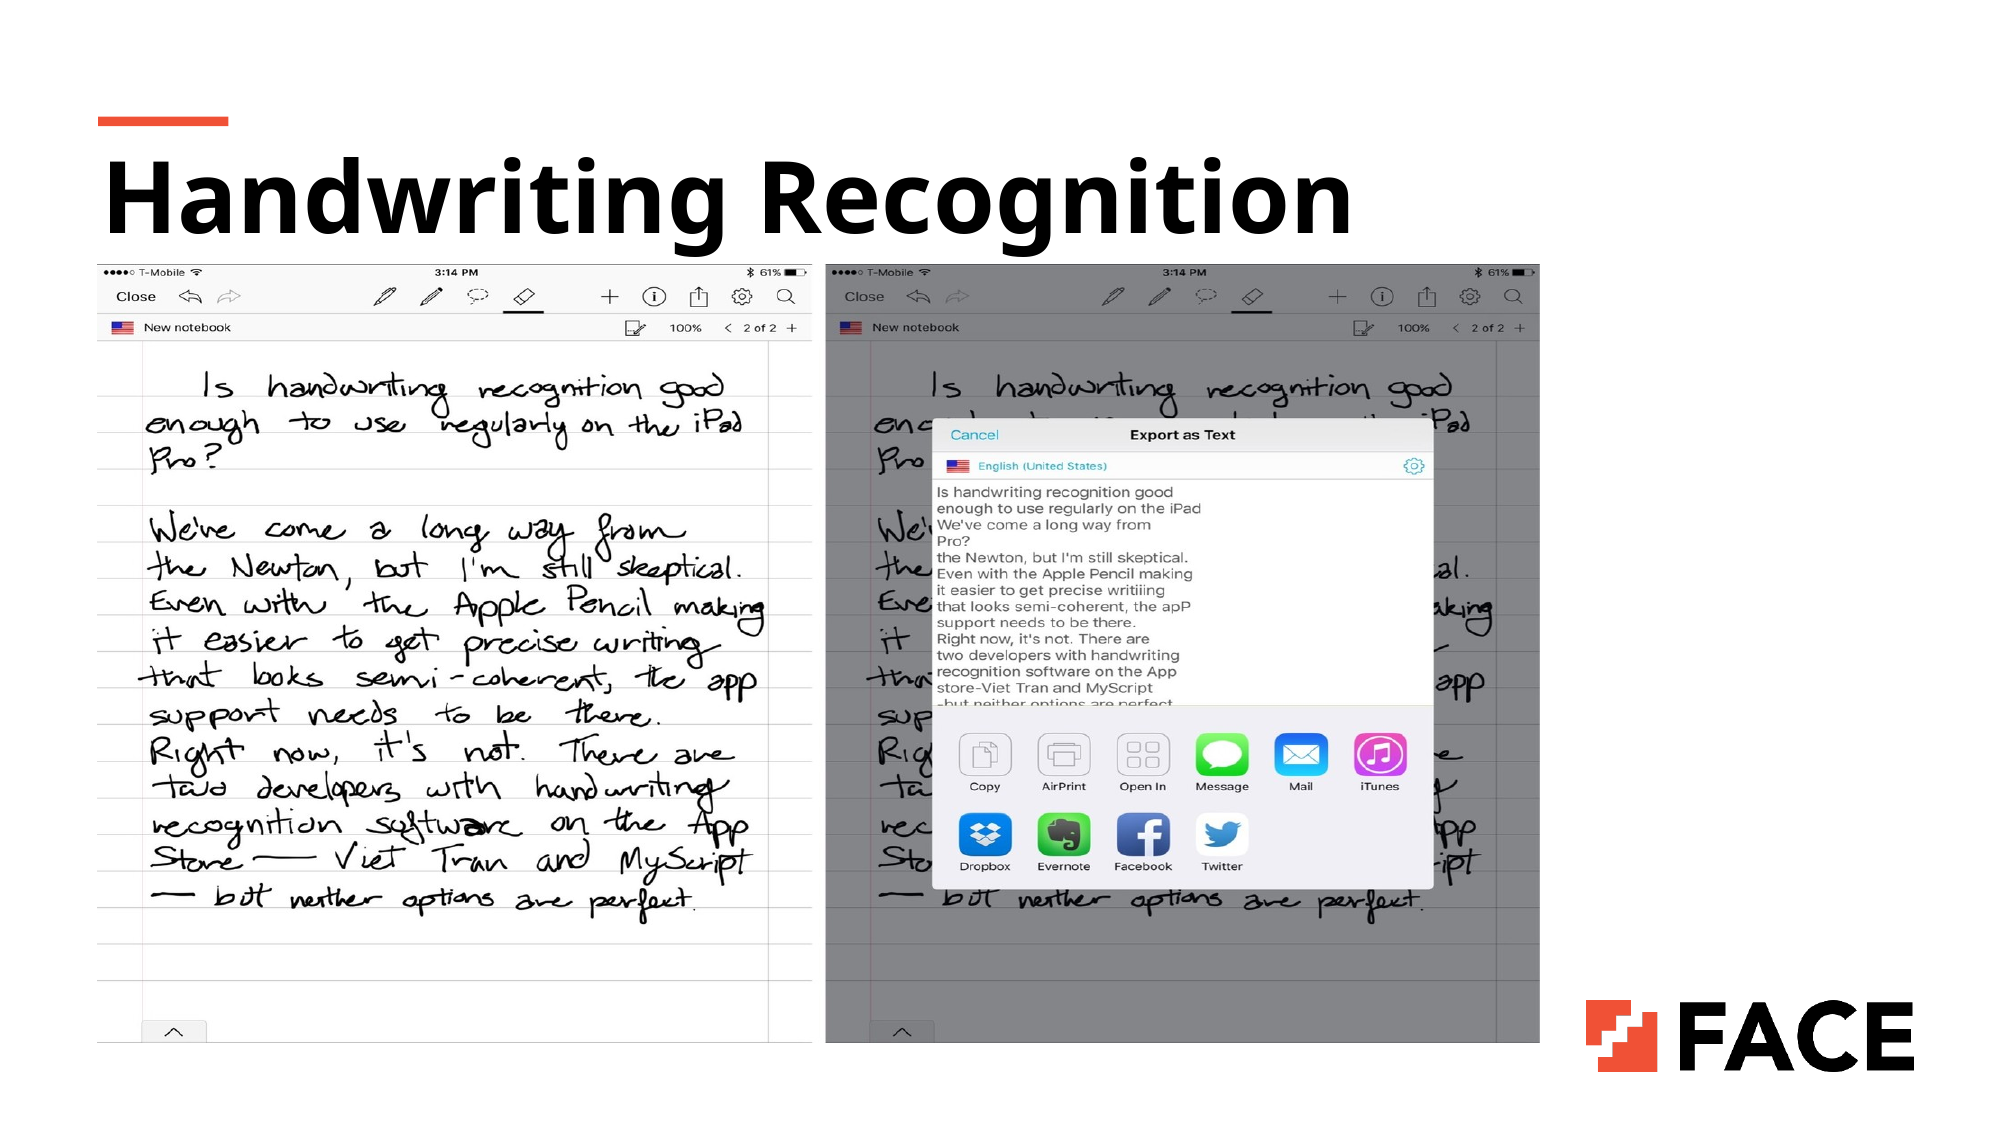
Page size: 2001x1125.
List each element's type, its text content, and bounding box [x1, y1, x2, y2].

text_box [96, 115, 231, 128]
text_box Handwriting Recognition [86, 126, 1914, 261]
picture [1586, 1000, 1915, 1072]
picture [97, 264, 1540, 1044]
